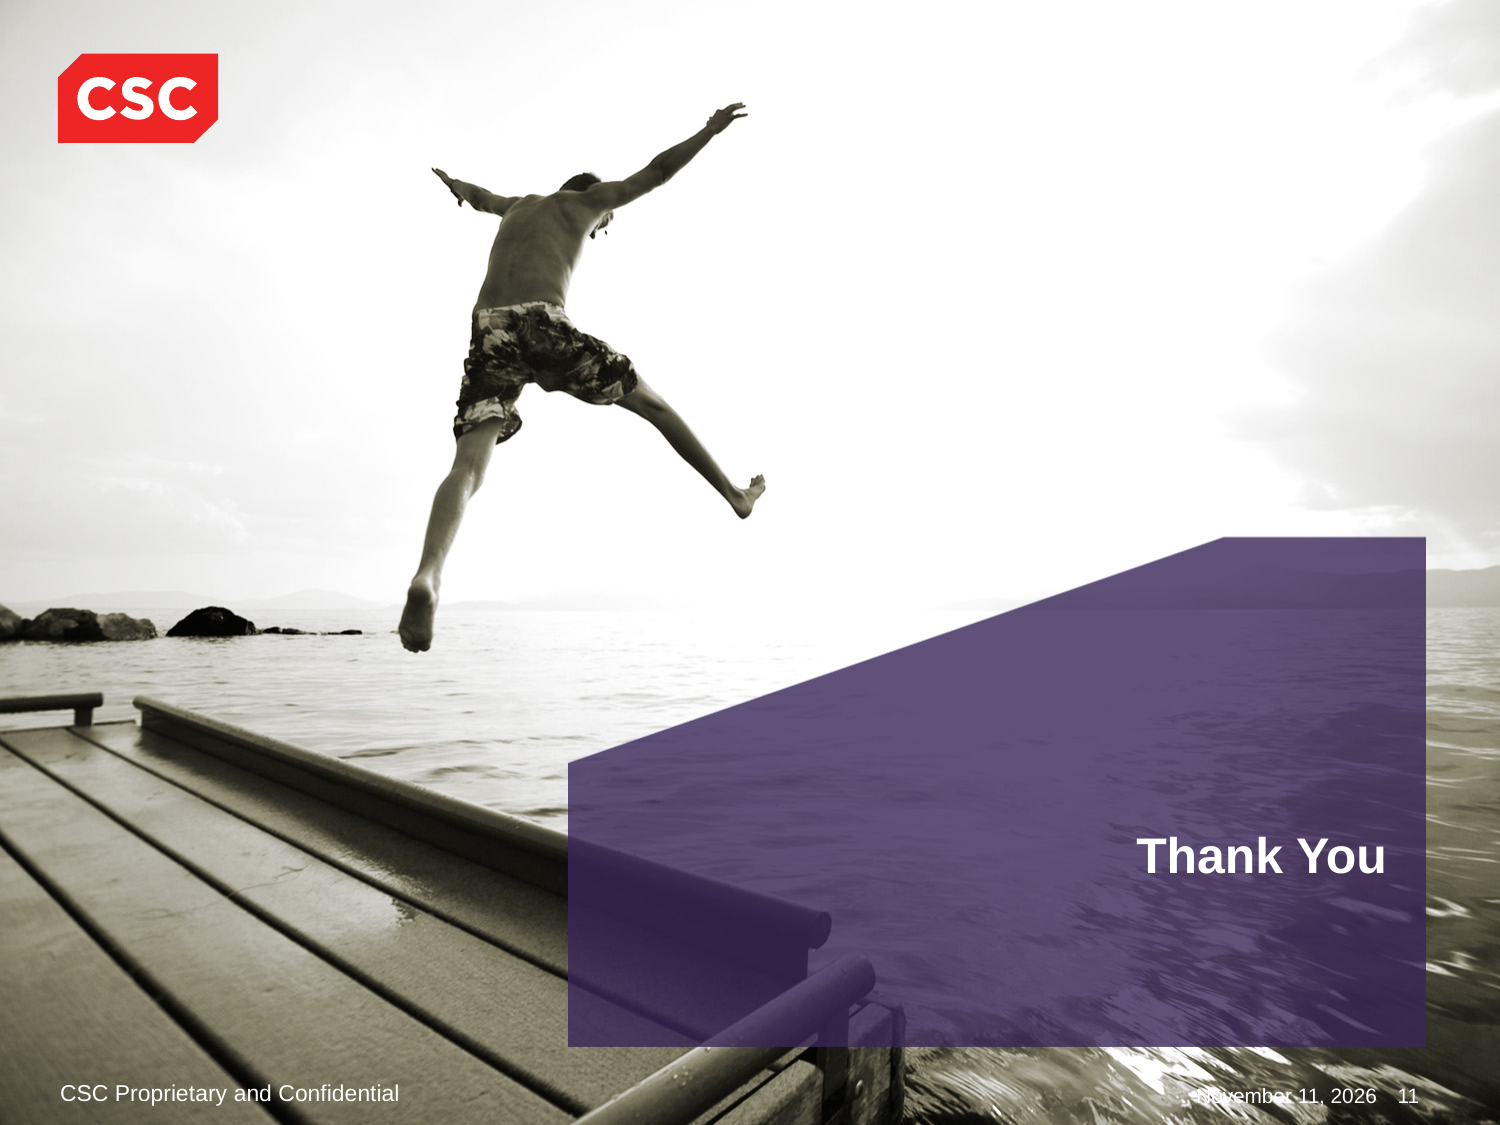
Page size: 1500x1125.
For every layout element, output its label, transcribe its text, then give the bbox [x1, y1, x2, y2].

title Thank You [608, 776, 1388, 879]
picture [0, 0, 1500, 1125]
